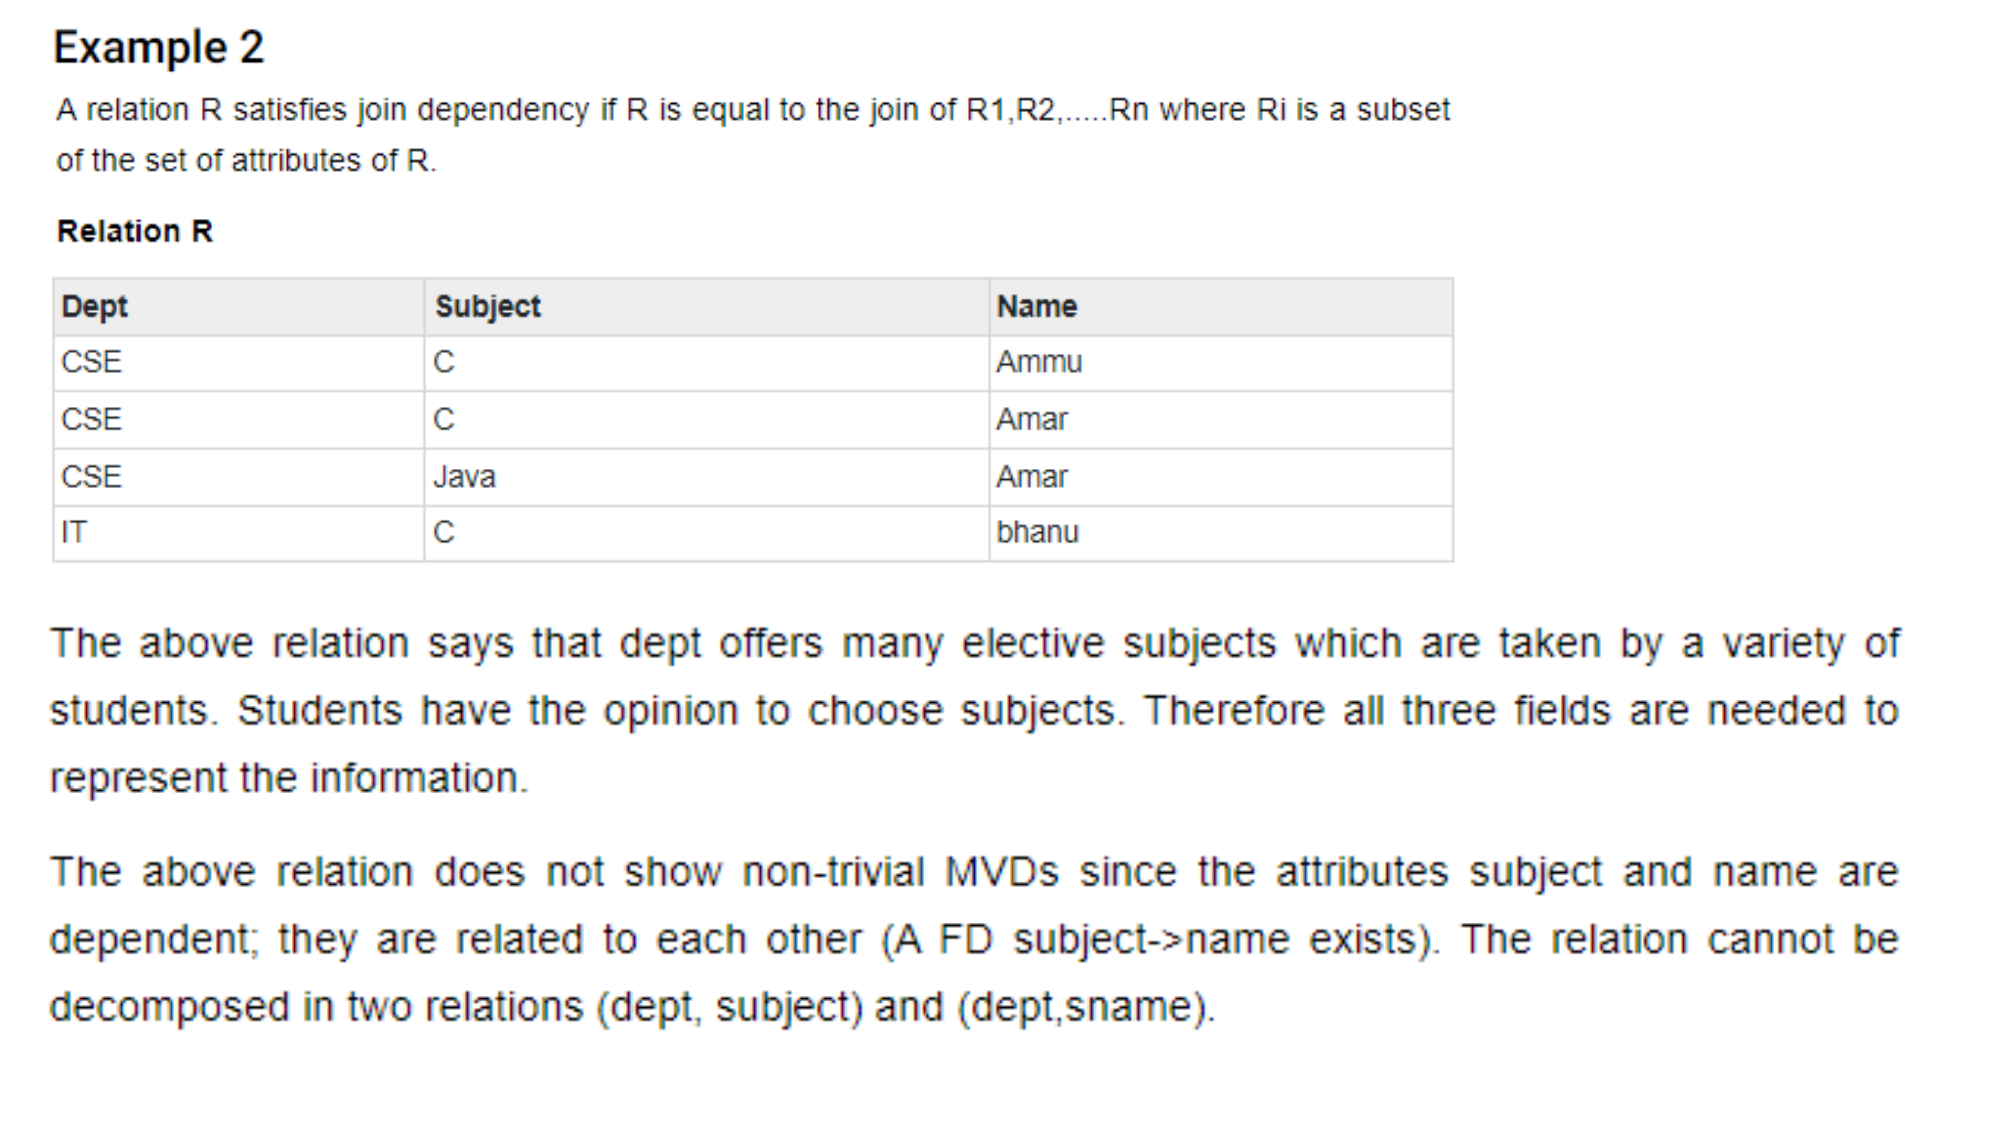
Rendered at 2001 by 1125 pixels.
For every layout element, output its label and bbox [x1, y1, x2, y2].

picture [42, 19, 1477, 583]
picture [42, 617, 1935, 1048]
